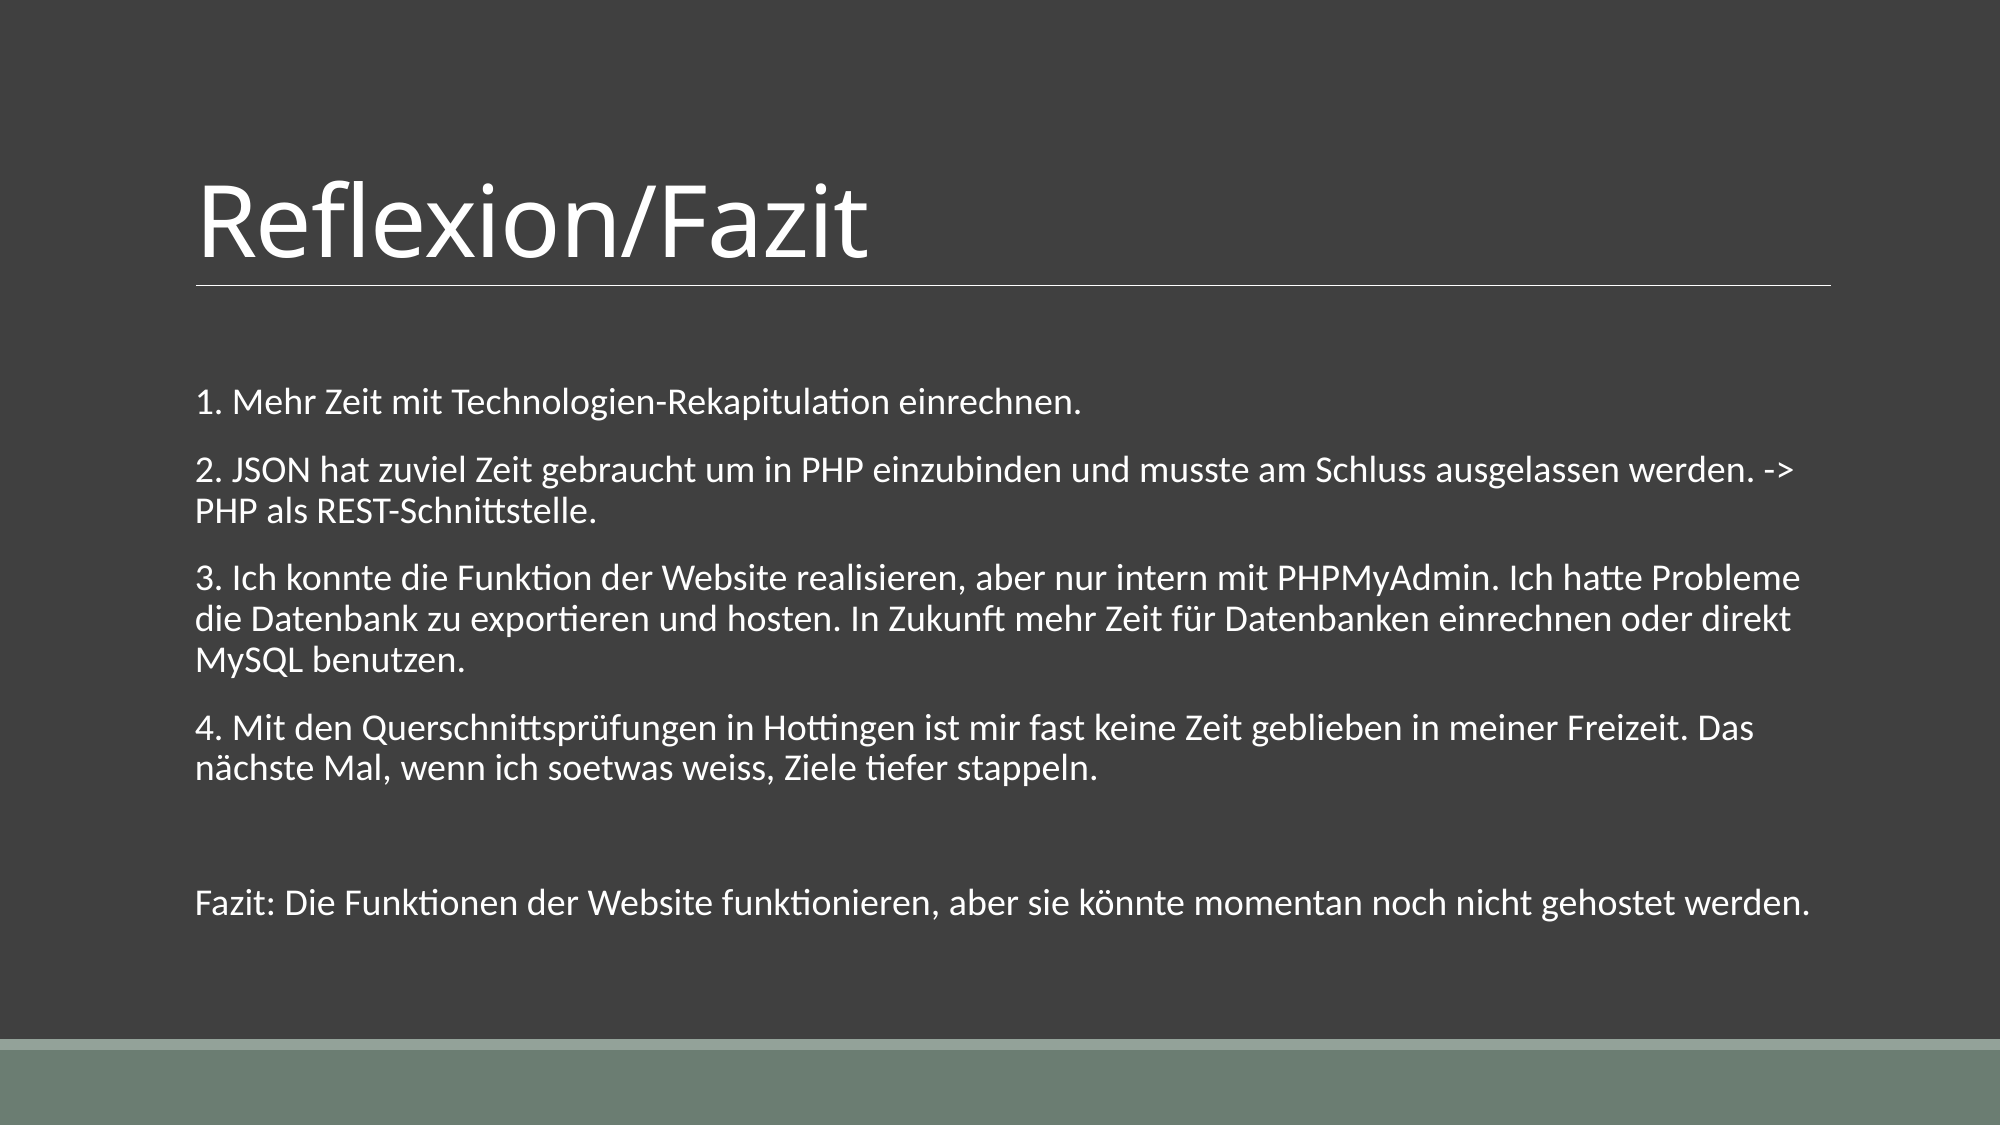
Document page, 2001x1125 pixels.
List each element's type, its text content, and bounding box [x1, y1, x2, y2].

title Reflexion/Fazit [180, 47, 1830, 285]
list 1. Mehr Zeit mit Technologien-Rekapitulation einrechnen. 2. JSON hat zuviel Zeit gebraucht um in PHP einzubinden und musste am Schluss ausgelassen werden. -> PHP als REST-Schnittstelle. 3. Ich konnte die Funktion der Website realisieren, aber nur intern mit PHPMyAdmin. Ich hatte Probleme die Datenbank zu exportieren und hosten. In Zukunft mehr Zeit für Datenbanken einrechnen oder direkt MySQL benutzen. 4. Mit den Querschnittsprüfungen in Hottingen ist mir fast keine Zeit geblieben in meiner Freizeit. Das nächste Mal, wenn ich soetwas weiss, Ziele tiefer stappeln. Fazit: Die Funktionen der Website funktionieren, aber sie könnte momentan noch nicht gehostet werden. [180, 302, 1830, 963]
